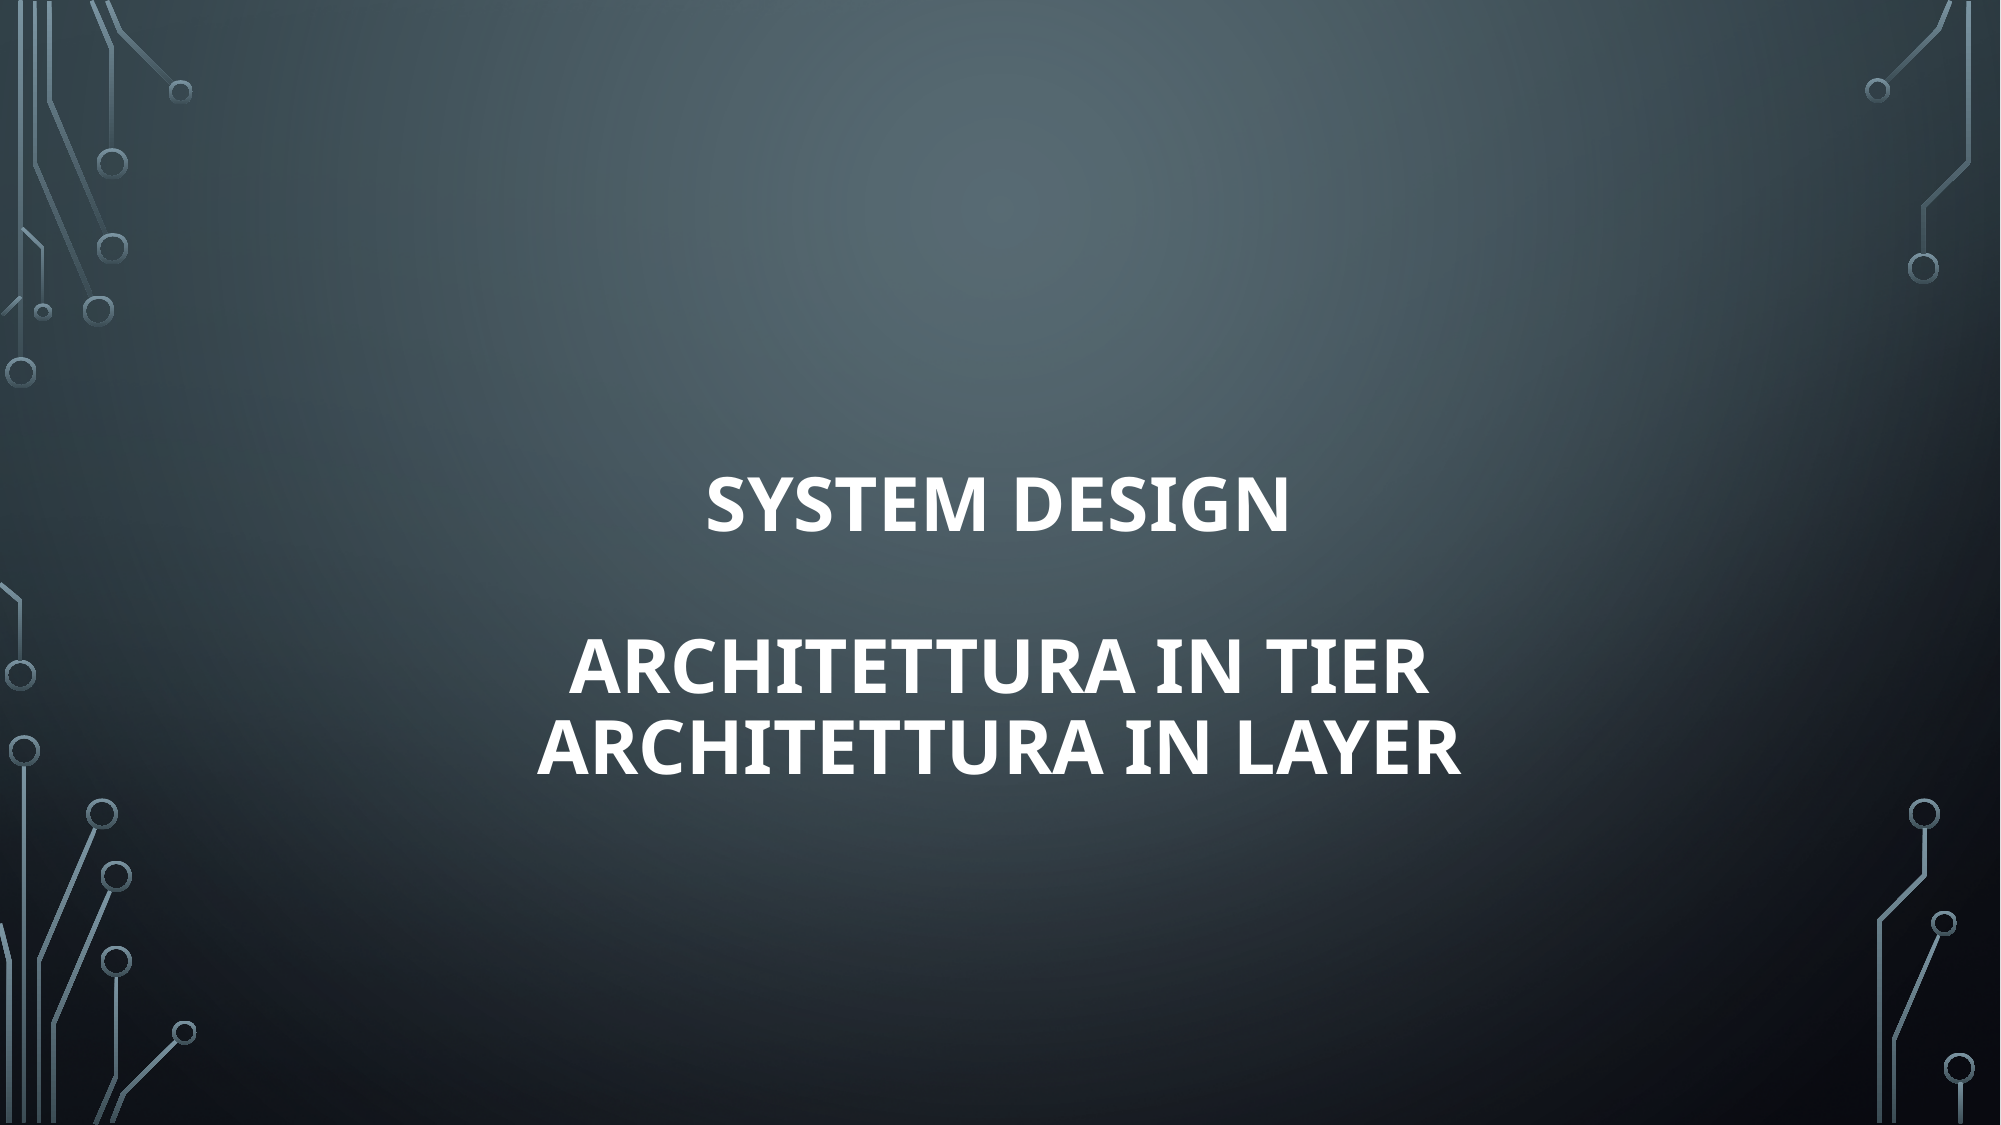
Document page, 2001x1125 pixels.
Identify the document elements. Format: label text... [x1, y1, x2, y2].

title SYSTEM DESIGN Architettura in tier Architettura in layer [137, 453, 1863, 804]
